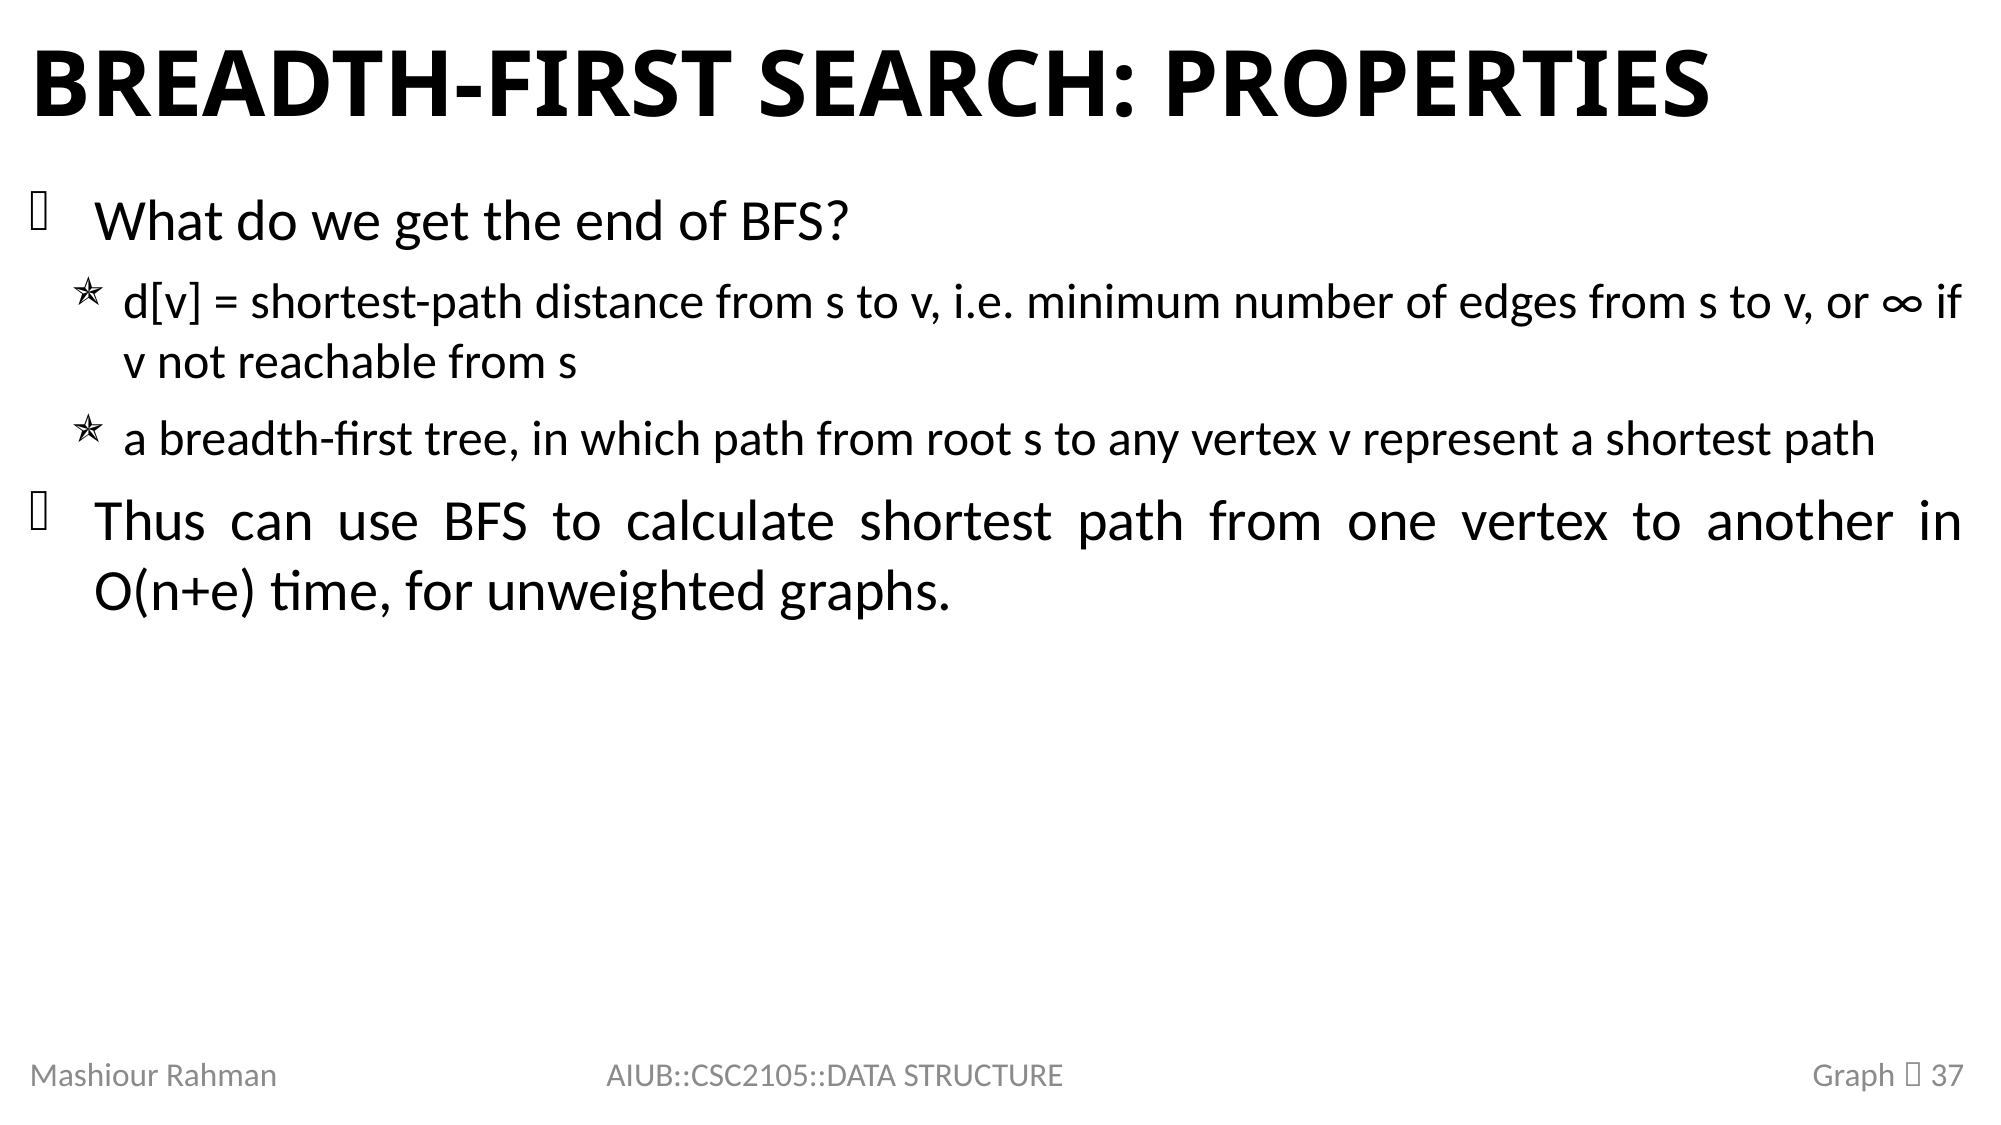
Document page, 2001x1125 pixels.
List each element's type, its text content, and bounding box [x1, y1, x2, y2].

title Breadth-First Search: Properties [14, 16, 1980, 159]
list What do we get the end of BFS? d[v] = shortest-path distance from s to v, i.e. minimum number of edges from s to v, or ∞ if v not reachable from s a breadth-first tree, in which path from root s to any vertex v represent a shortest path Thus can use BFS to calculate shortest path from one vertex to another in O(n+e) time, for unweighted graphs. [14, 174, 1980, 1023]
footer AIUB::CSC2105::DATA STRUCTURE [583, 1042, 1088, 1103]
slide_number Graph  37 [1156, 1042, 1980, 1103]
slide_number Mashiour Rahman [14, 1042, 377, 1103]
